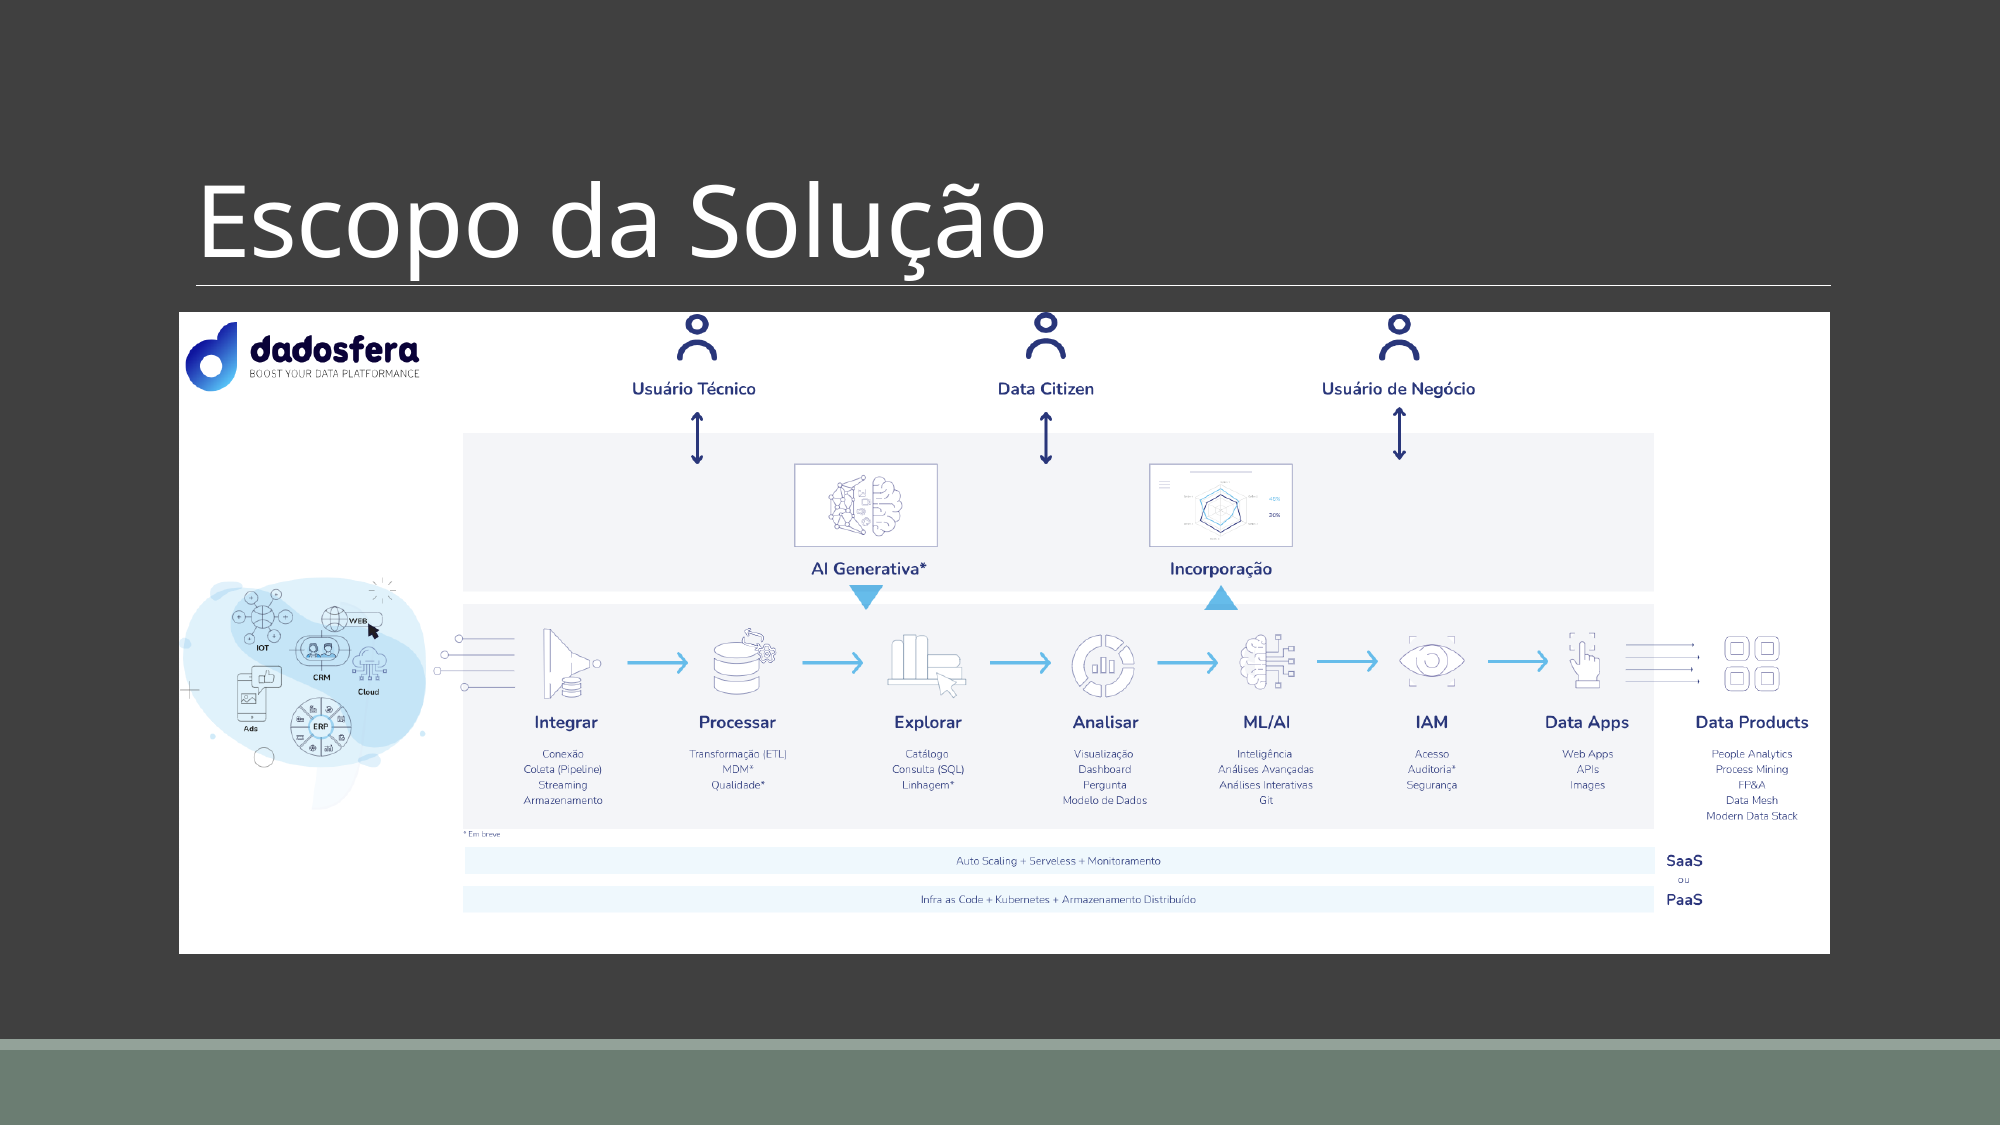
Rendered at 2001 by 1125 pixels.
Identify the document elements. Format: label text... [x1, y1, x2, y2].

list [179, 311, 1831, 954]
title Escopo da Solução [180, 47, 1830, 285]
